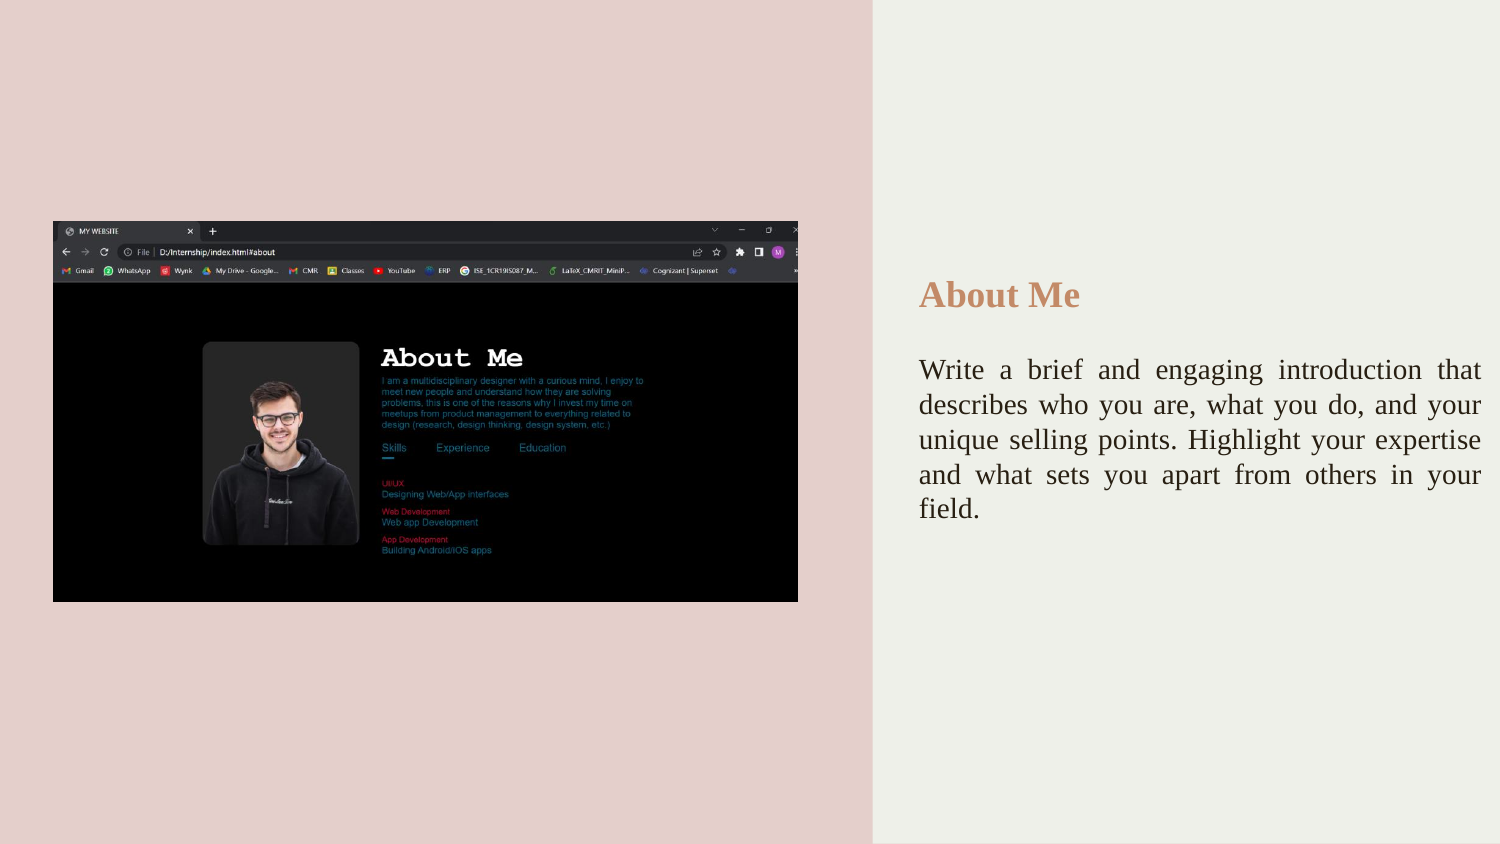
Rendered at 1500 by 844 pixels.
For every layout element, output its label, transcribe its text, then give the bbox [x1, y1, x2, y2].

text_box About Me Write a brief and engaging introduction that describes who you are, what you do, and your unique selling points. Highlight your expertise and what sets you apart from others in your field. [904, 262, 1497, 533]
picture [52, 220, 798, 603]
